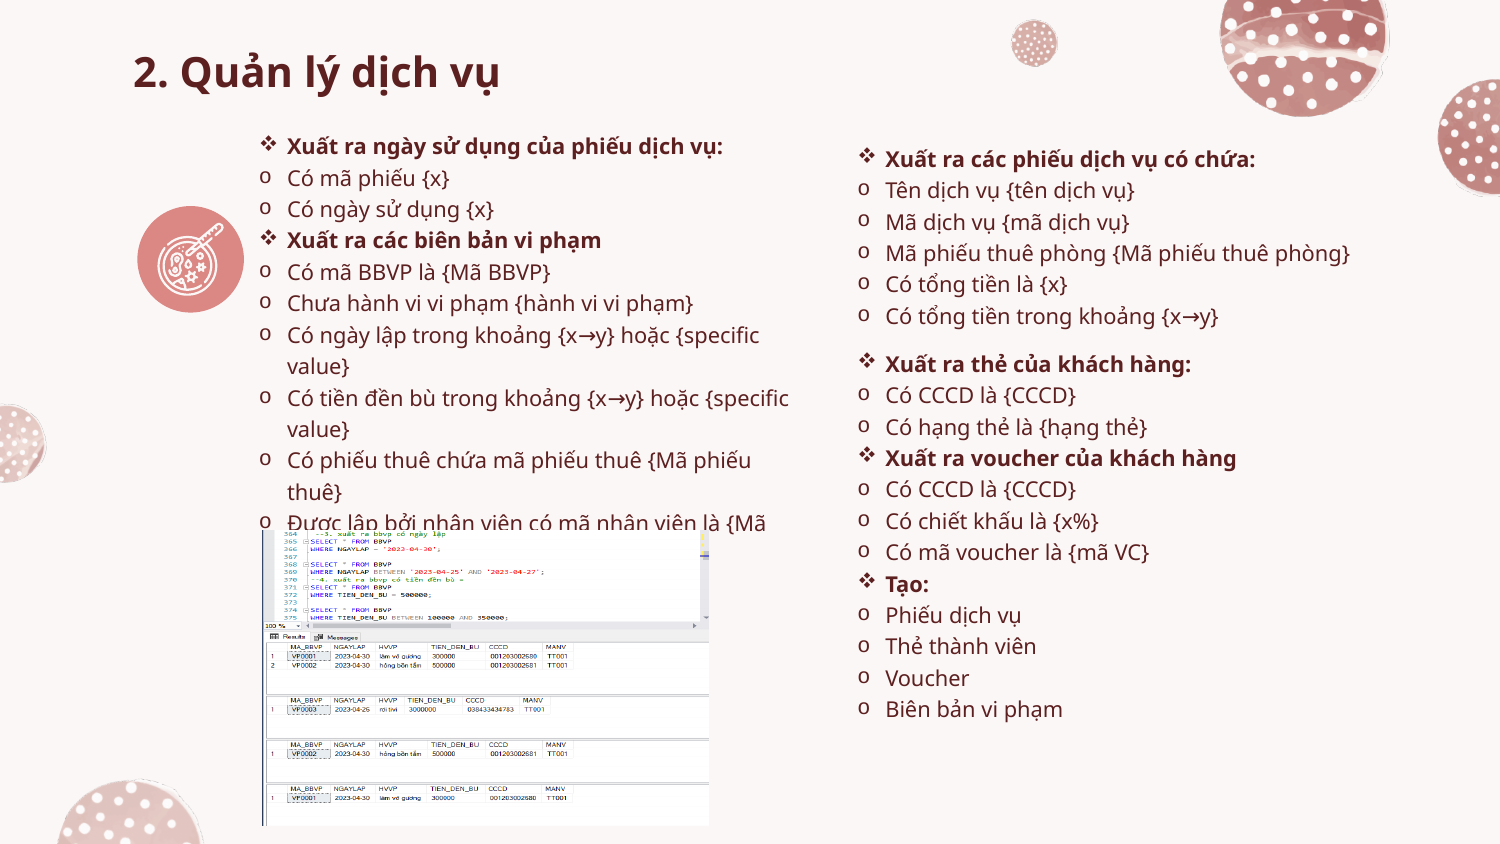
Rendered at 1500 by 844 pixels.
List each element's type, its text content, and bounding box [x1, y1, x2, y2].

picture [56, 757, 224, 844]
picture [262, 530, 709, 826]
subtitle Xuất ra ngày sử dụng của phiếu dịch vụ: Có mã phiếu {x} Có ngày sử dụng {x} Xuất ra các biên bản vi phạm Có mã BBVP là {Mã BBVP} Chưa hành vi vi phạm {hành vi vi phạm} Có ngày lập trong khoảng {x→y} hoặc {specific value} Có tiền đền bù trong khoảng {x→y} hoặc {specific value} Có phiếu thuê chứa mã phiếu thuê {Mã phiếu thuê} Được lập bởi nhân viên có mã nhân viên là {Mã NV} [243, 126, 813, 670]
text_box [137, 205, 245, 313]
picture [0, 389, 61, 498]
picture [989, 1, 1500, 197]
text_box Xuất ra các phiếu dịch vụ có chứa: Tên dịch vụ {tên dịch vụ} Mã dịch vụ {mã dịch vụ} Mã phiếu thuê phòng {Mã phiếu thuê phòng} Có tổng tiền là {x} Có tổng tiền trong khoảng {x→y} Xuất ra thẻ của khách hàng: Có CCCD là {CCCD} Có hạng thẻ là {hạng thẻ} Xuất ra voucher của khách hàng Có CCCD là {CCCD} Có chiết khấu là {x%} Có mã voucher là {mã VC} Tạo: Phiếu dịch vụ Thẻ thành viên Voucher Biên bản vi phạm [842, 125, 1412, 682]
title 2. Quản lý dịch vụ [118, 31, 1382, 126]
